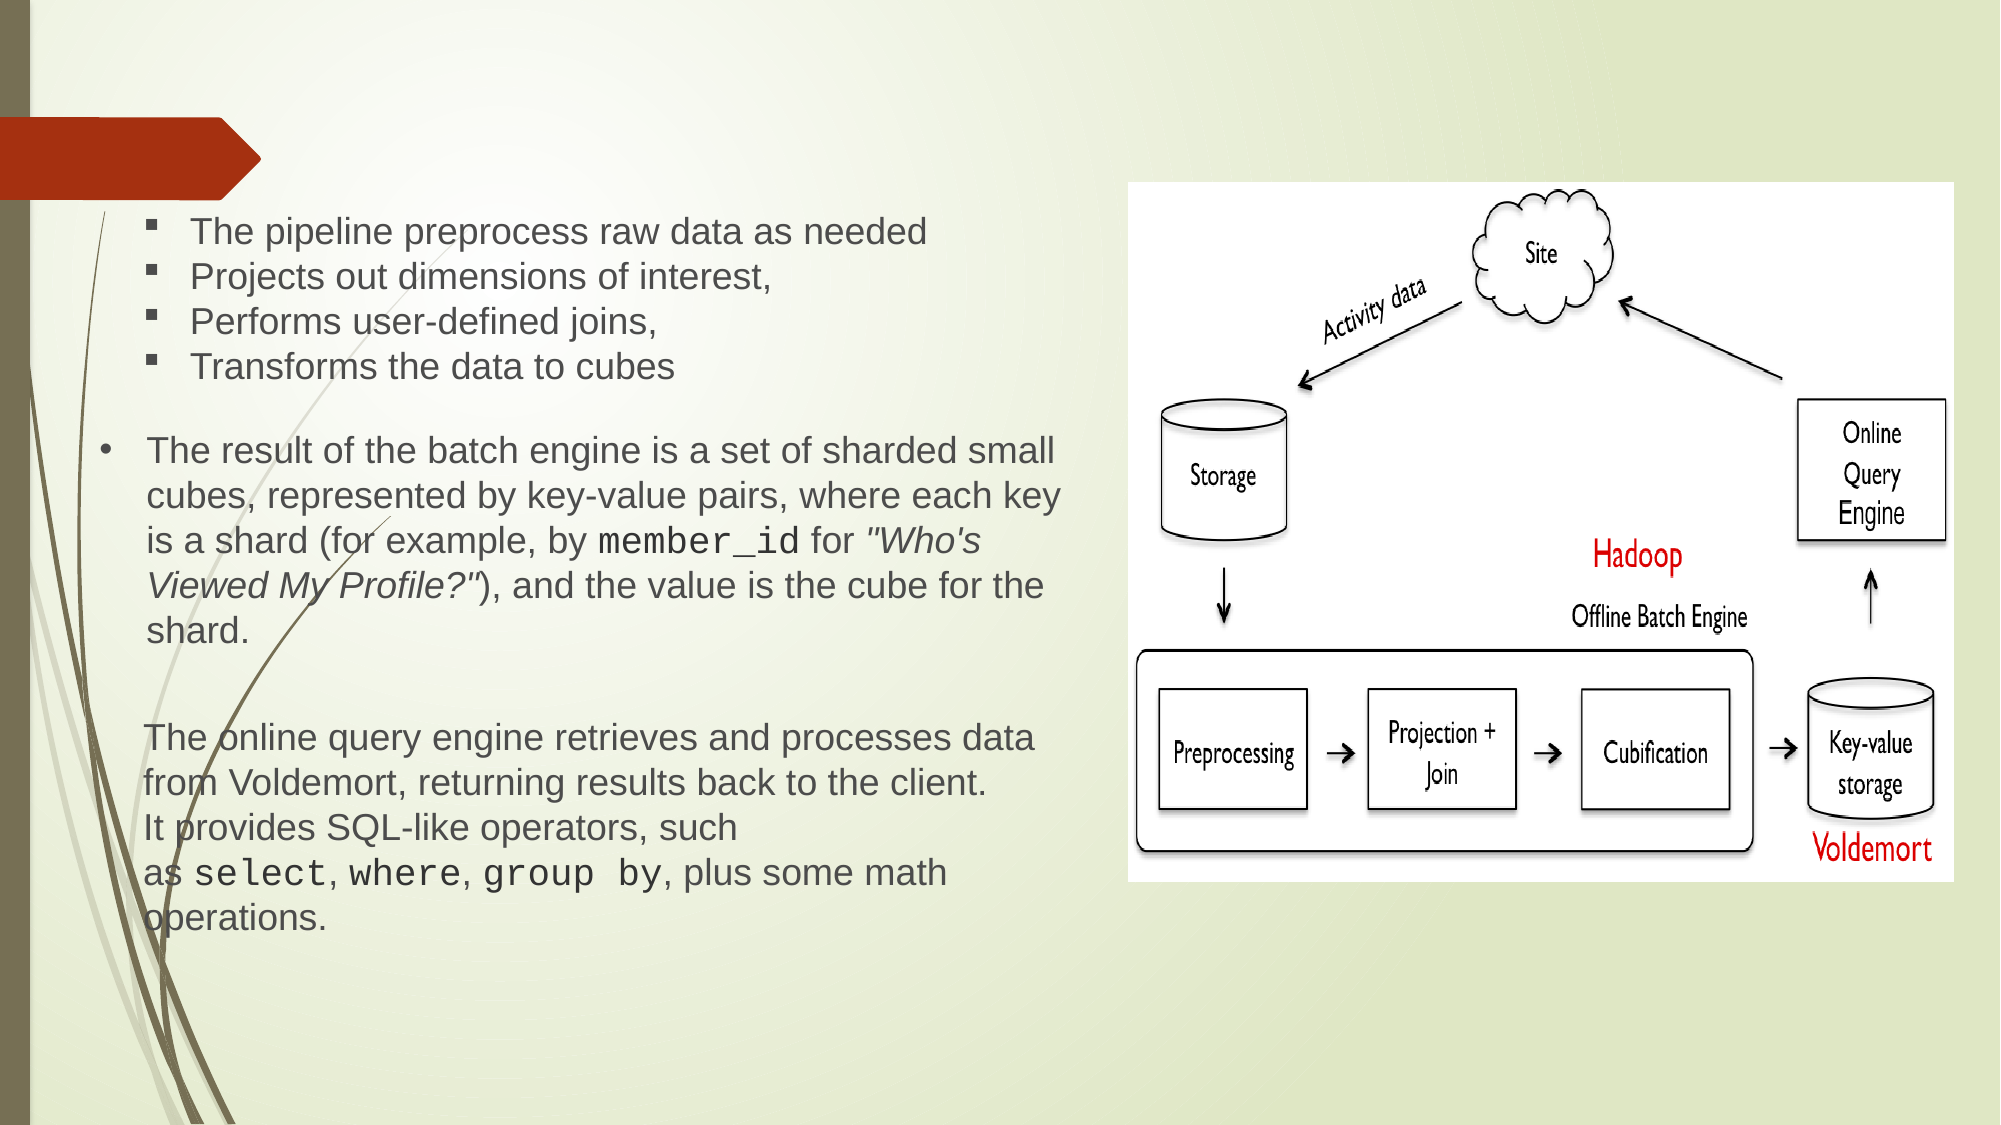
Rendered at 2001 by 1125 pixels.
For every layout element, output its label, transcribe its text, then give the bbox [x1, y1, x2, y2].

text_box The result of the batch engine is a set of sharded small cubes, represented by key-value pairs, where each key is a shard (for example, by member_id for "Who's Viewed My Profile?"), and the value is the cube for the shard. [84, 418, 1085, 659]
text_box The online query engine retrieves and processes data from Voldemort, returning results back to the client. It provides SQL-like operators, such as select, where, group by, plus some math operations. [128, 705, 1129, 991]
picture [1128, 182, 1954, 883]
text_box The pipeline preprocess raw data as needed Projects out dimensions of interest, Performs user-defined joins, Transforms the data to cubes [128, 199, 1049, 395]
